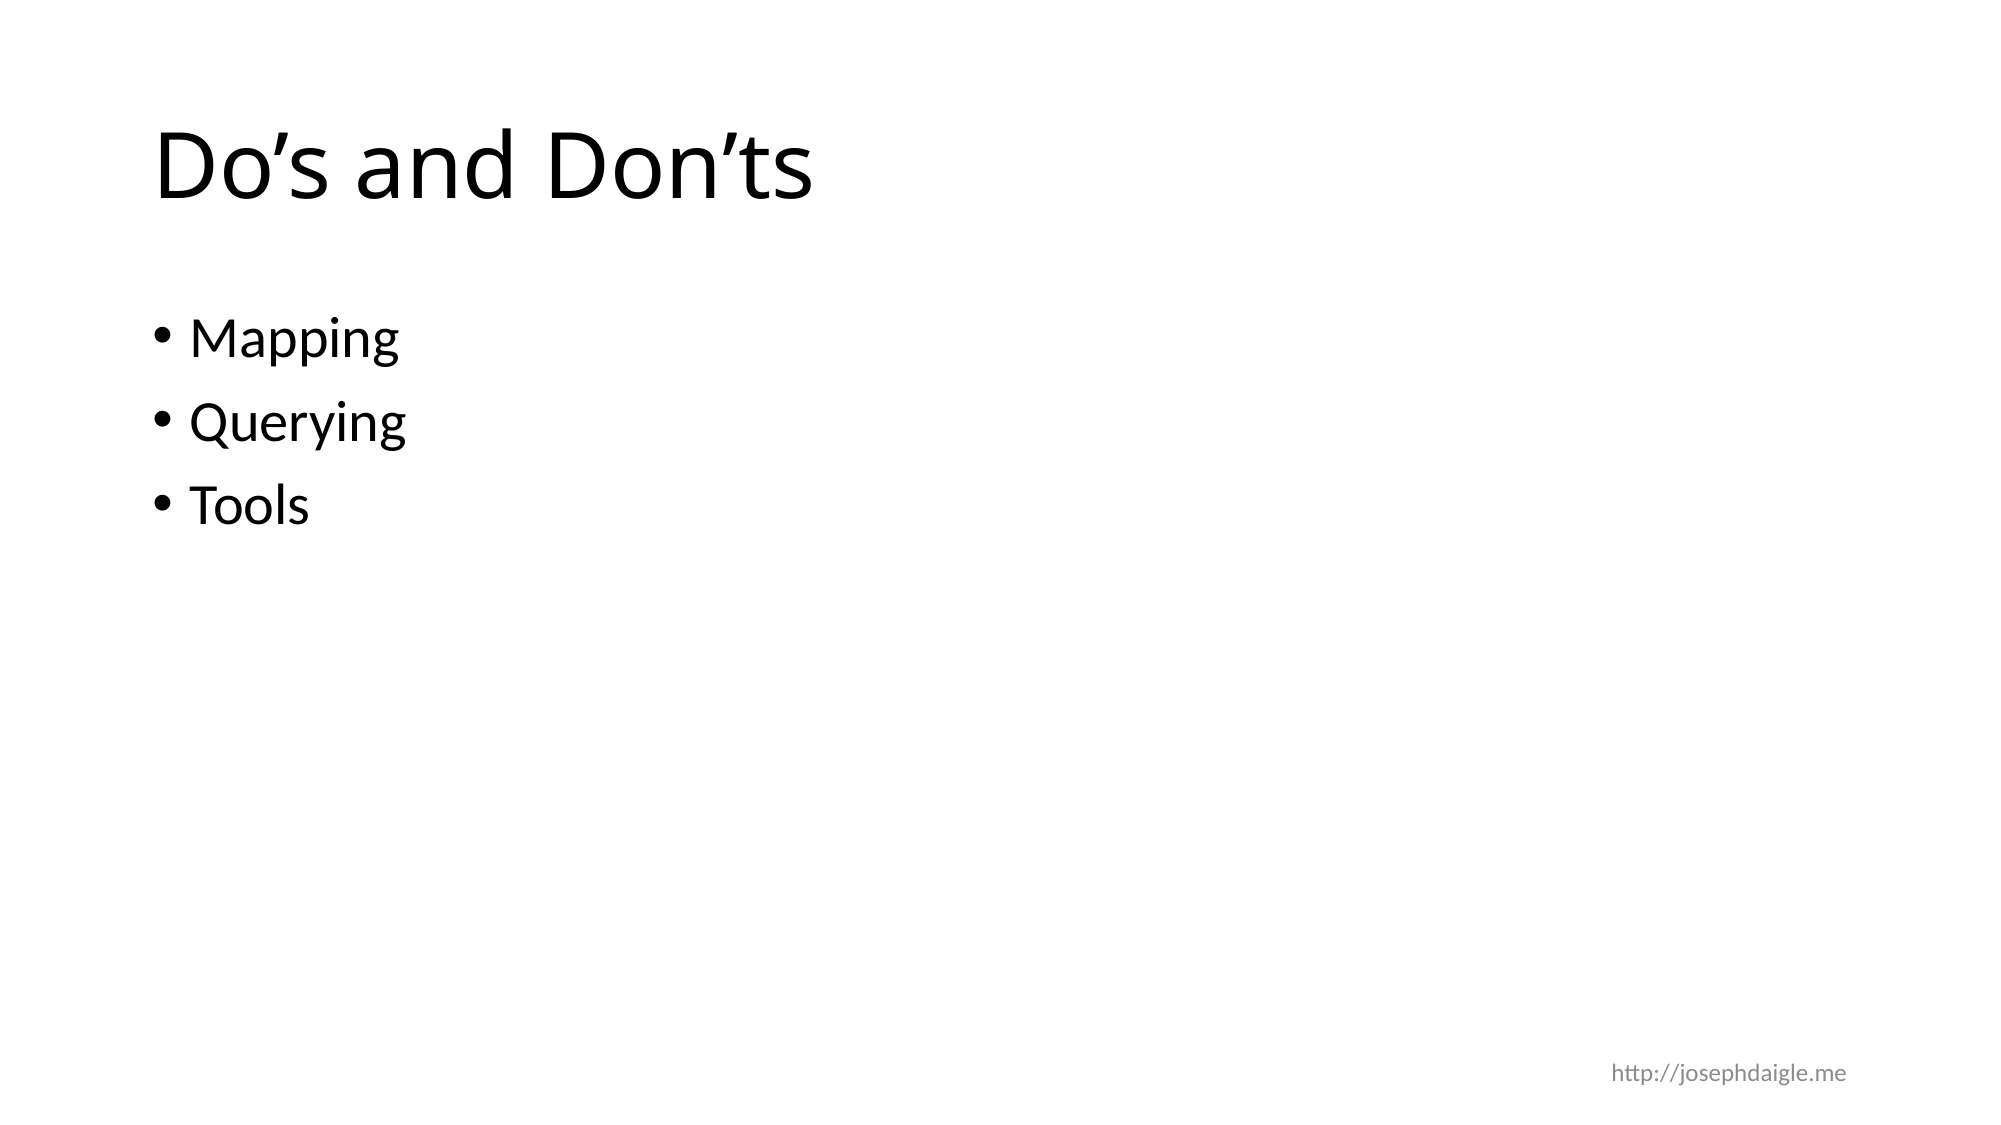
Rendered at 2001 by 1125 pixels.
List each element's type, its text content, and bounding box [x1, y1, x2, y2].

footer http://josephdaigle.me [1338, 1042, 1863, 1102]
list Mapping Querying Tools [137, 299, 1863, 1014]
title Do’s and Don’ts [137, 59, 1863, 278]
